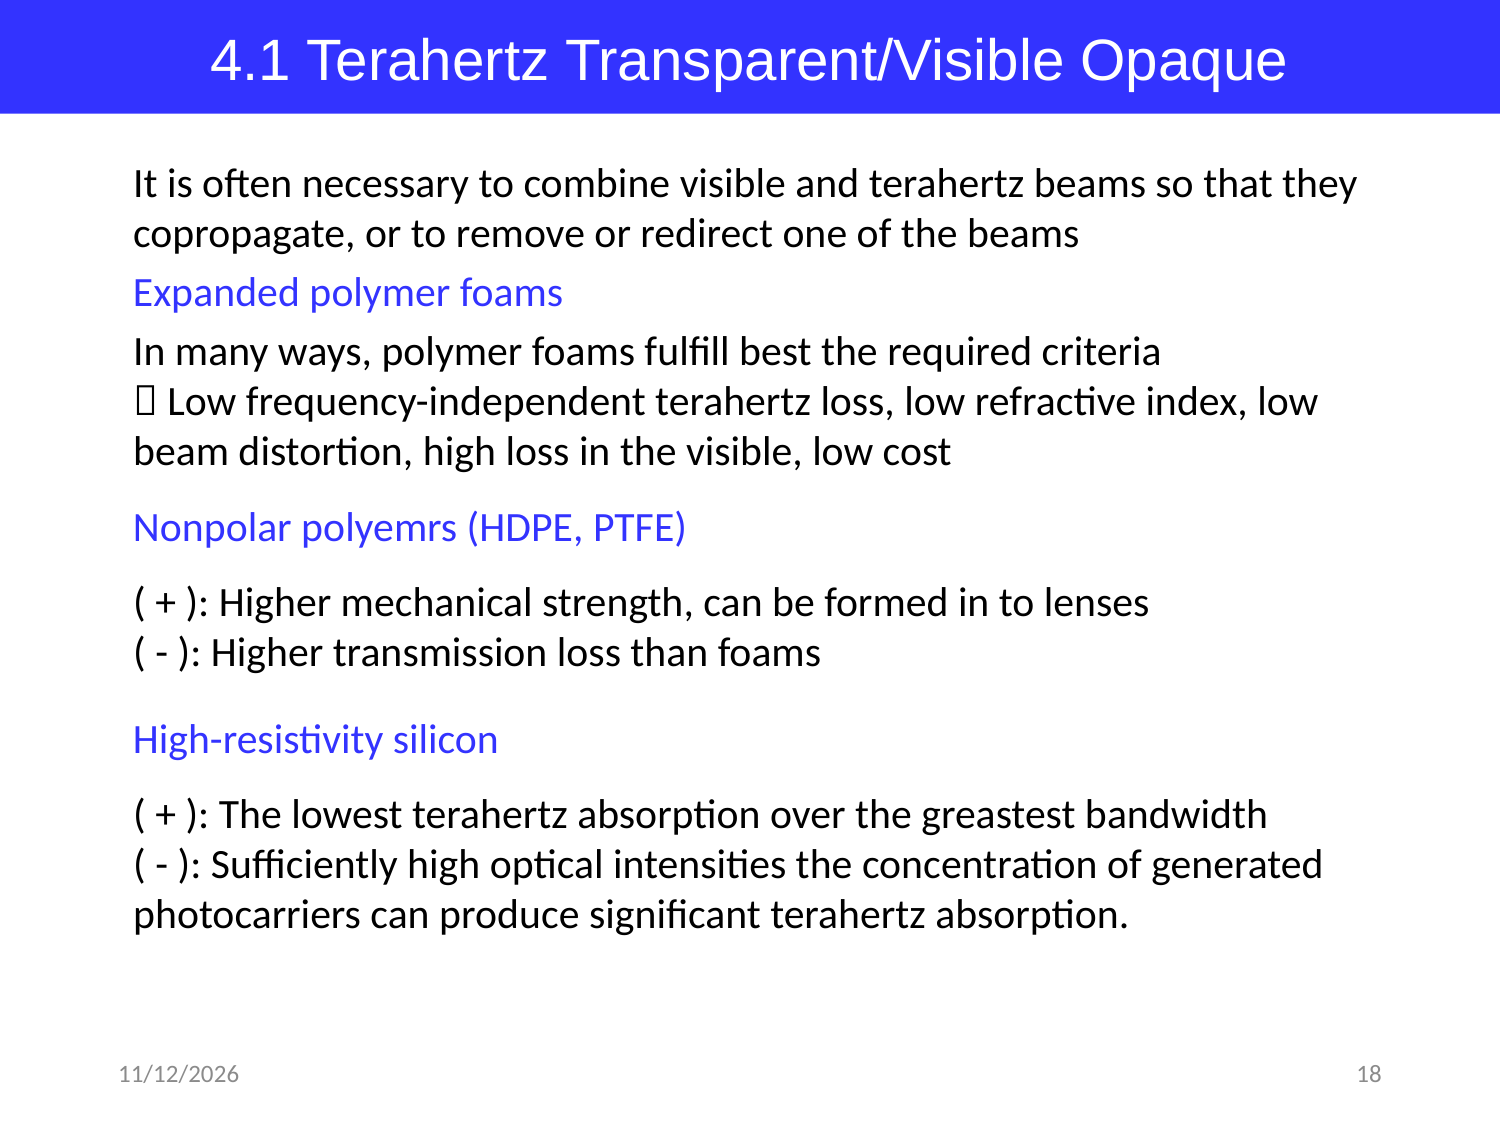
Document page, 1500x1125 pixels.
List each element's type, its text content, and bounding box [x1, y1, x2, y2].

text_box ( + ): The lowest terahertz absorption over the greastest bandwidth ( - ): Sufficiently high optical intensities the concentration of generated photocarriers can produce significant terahertz absorption. [118, 779, 1397, 945]
slide_number 18 [1059, 1042, 1397, 1103]
text_box Expanded polymer foams [118, 257, 841, 323]
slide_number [103, 1042, 441, 1103]
text_box High-resistivity silicon [118, 704, 841, 770]
text_box 4.1 Terahertz Transparent/Visible Opaque [0, 0, 1500, 114]
text_box ( + ): Higher mechanical strength, can be formed in to lenses ( - ): Higher transmission loss than foams [118, 567, 1397, 683]
text_box In many ways, polymer foams fulfill best the required criteria  Low frequency-independent terahertz loss, low refractive index, low beam distortion, high loss in the visible, low cost [118, 316, 1397, 481]
text_box Nonpolar polyemrs (HDPE, PTFE) [118, 492, 841, 558]
text_box It is often necessary to combine visible and terahertz beams so that they copropagate, or to remove or redirect one of the beams [118, 148, 1397, 264]
